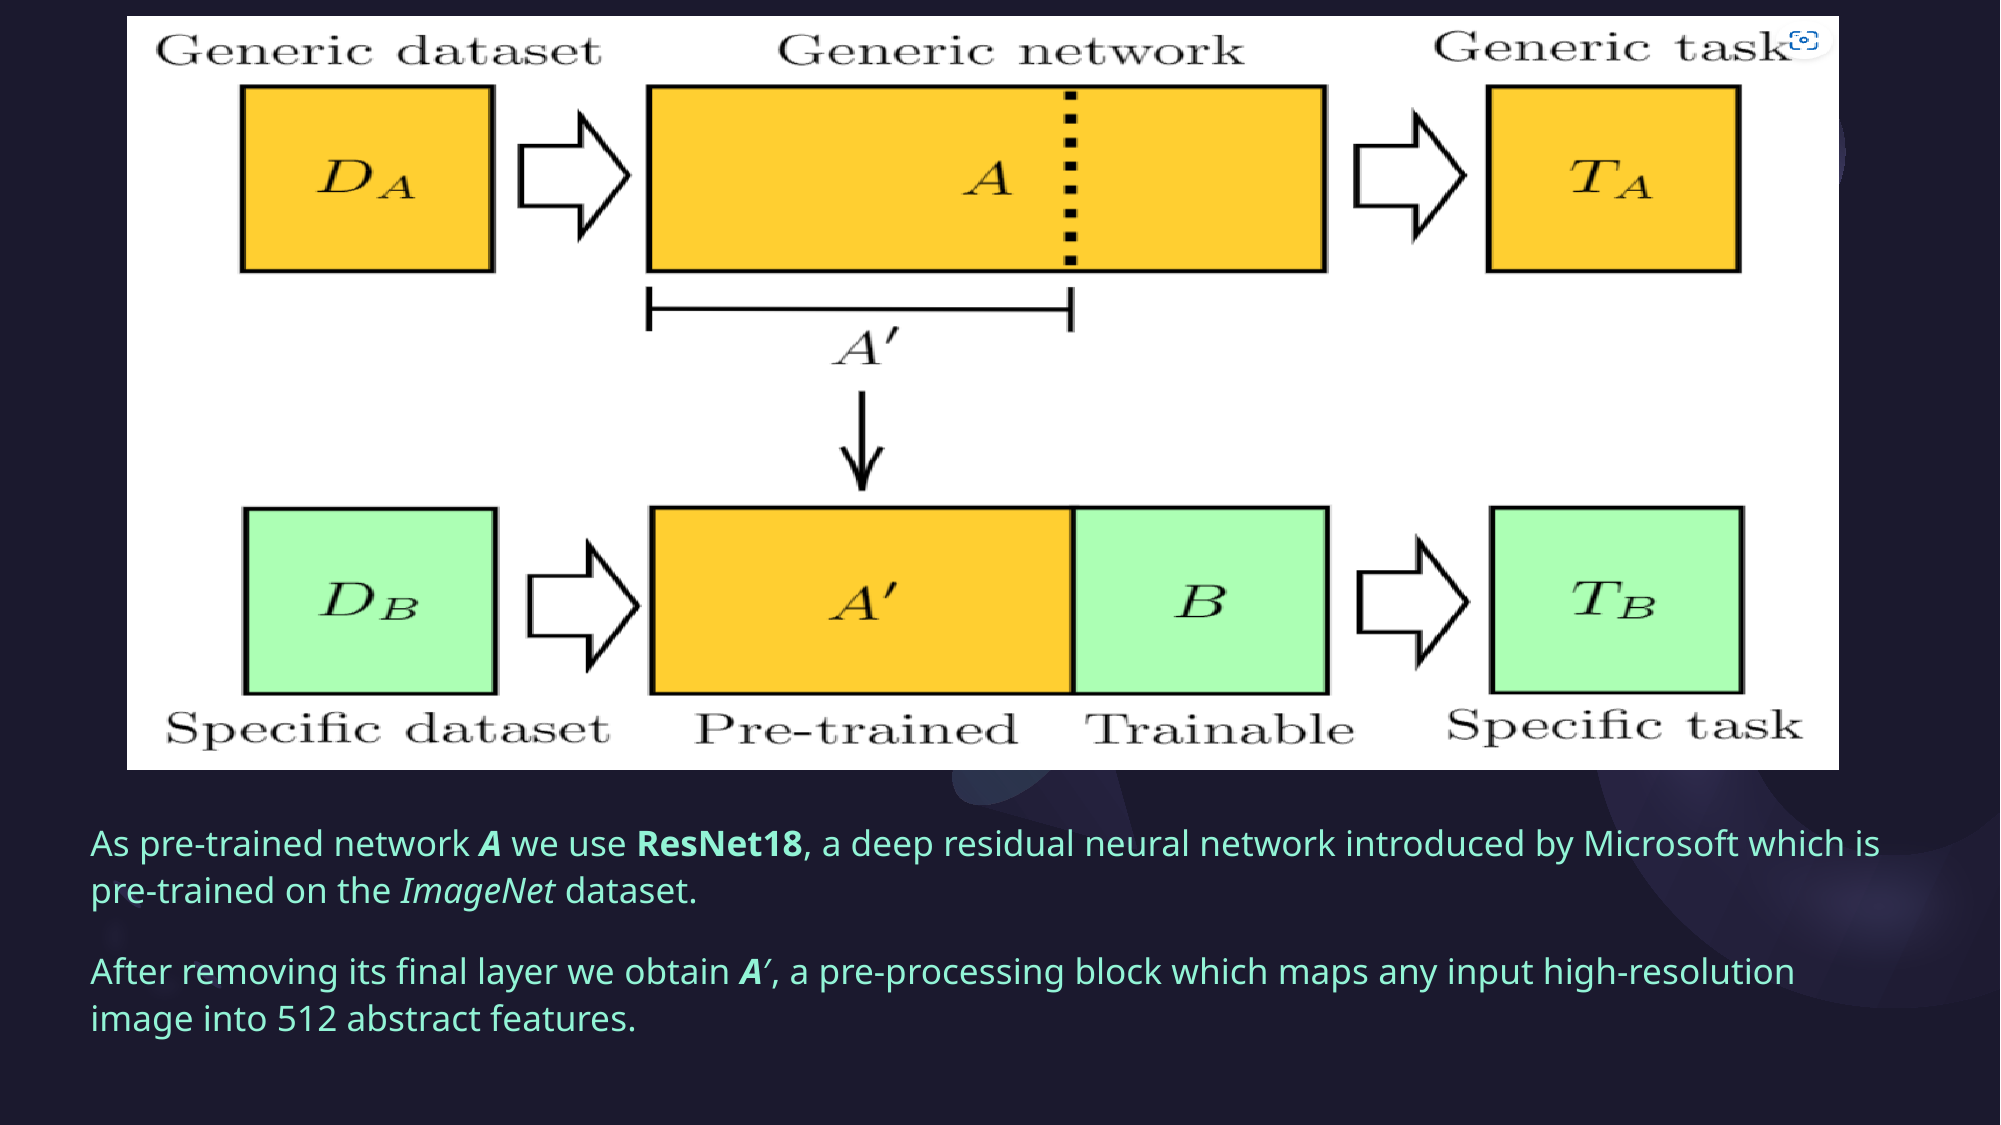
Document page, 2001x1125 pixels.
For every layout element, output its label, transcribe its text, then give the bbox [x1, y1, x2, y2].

list As pre-trained network A we use ResNet18, a deep residual neural network introduced by Microsoft which is pre-trained on the ImageNet dataset. After removing its final layer we obtain A′, a pre-processing block which maps any input high-resolution image into 512 abstract features. [90, 817, 1910, 1039]
picture [127, 16, 1839, 770]
